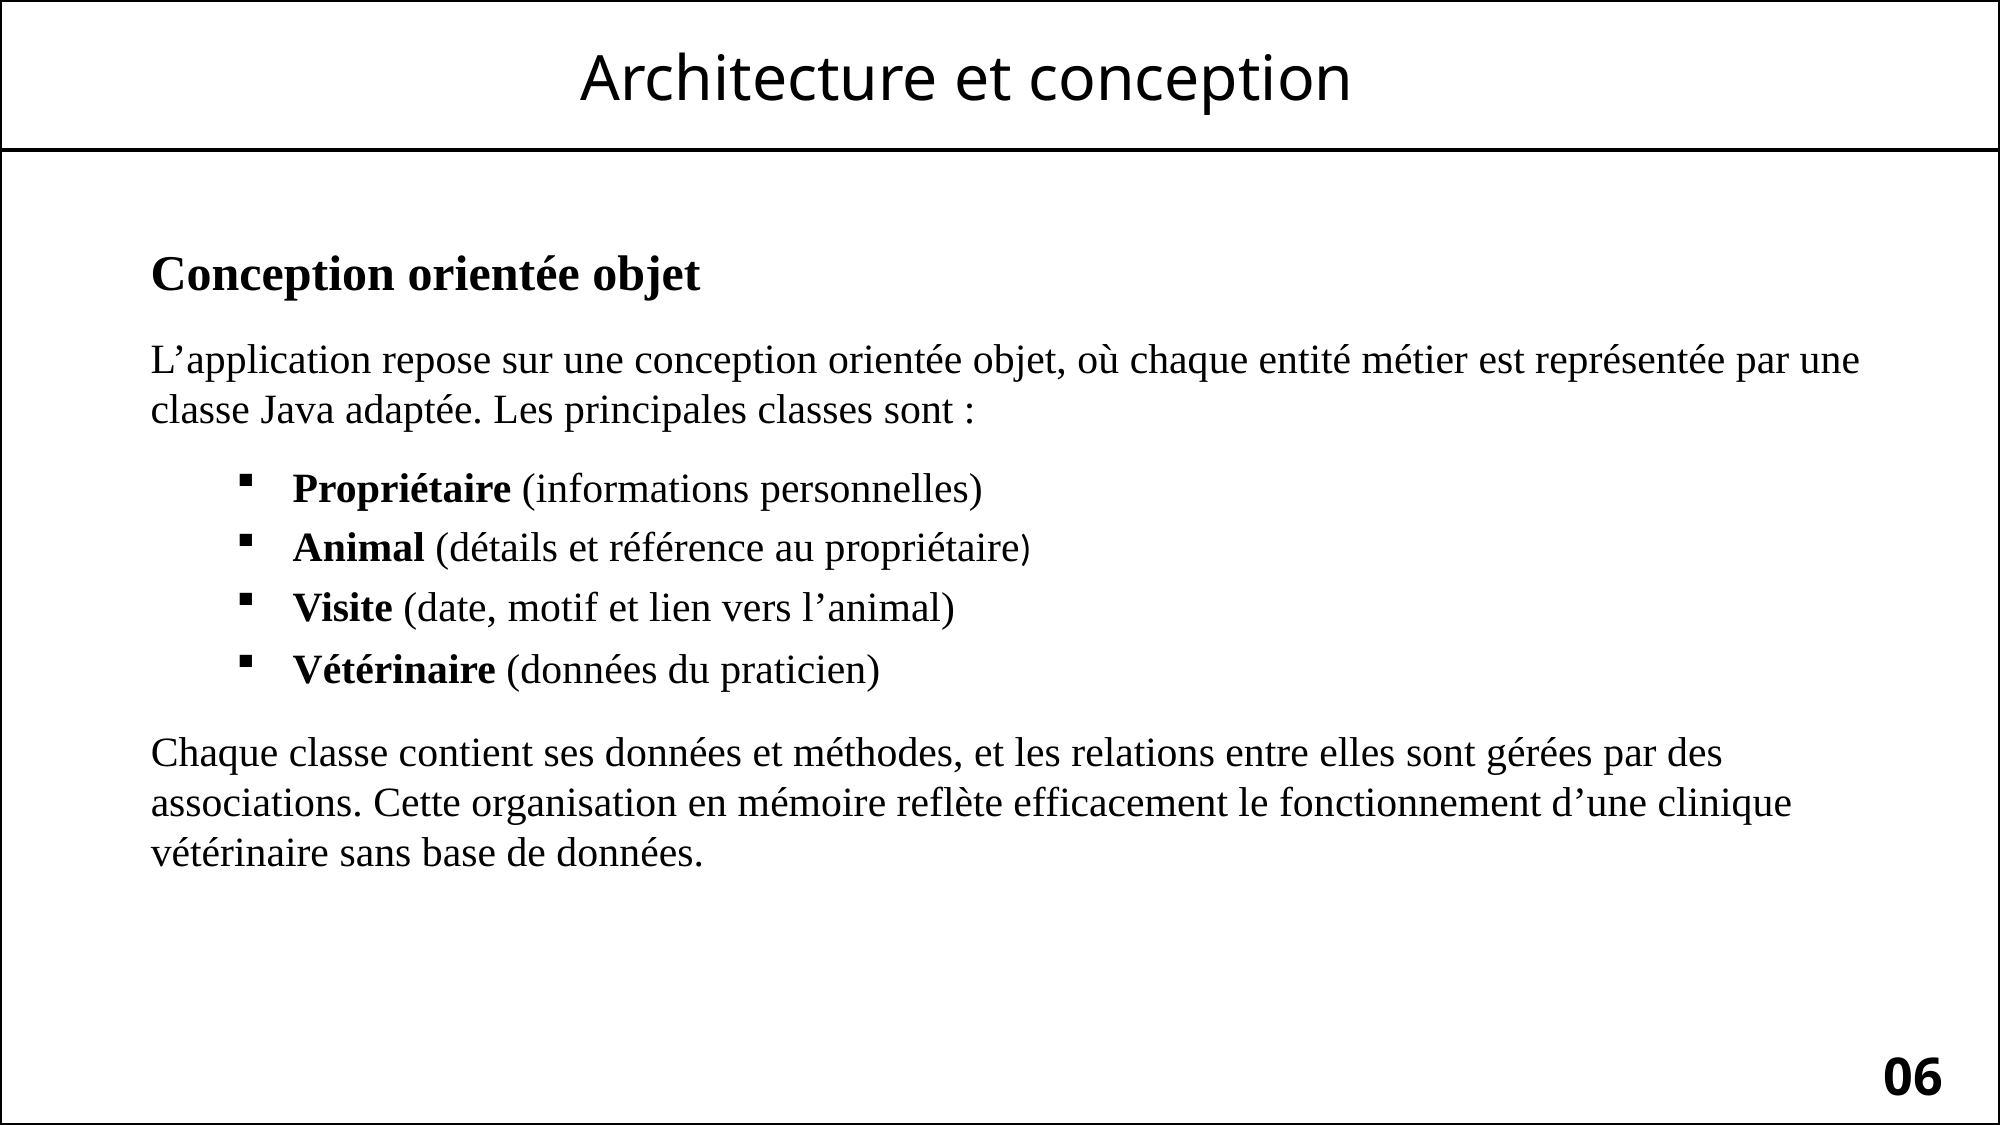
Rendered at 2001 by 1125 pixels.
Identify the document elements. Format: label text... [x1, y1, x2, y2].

text_box Propriétaire (informations personnelles) [221, 453, 1224, 512]
text_box L’application repose sur une conception orientée objet, où chaque entité métier est représentée par une classe Java adaptée. Les principales classes sont : [135, 324, 1937, 440]
text_box Architecture et conception [489, 30, 1446, 121]
text_box [0, 0, 2000, 148]
text_box [0, 152, 2000, 1125]
text_box Conception orientée objet [135, 233, 1150, 324]
text_box Animal (détails et référence au propriétaire) [221, 512, 1224, 572]
text_box Chaque classe contient ses données et méthodes, et les relations entre elles sont gérées par des associations. Cette organisation en mémoire reflète efficacement le fonctionnement d’une clinique vétérinaire sans base de données. [135, 717, 1961, 928]
text_box Visite (date, motif et lien vers l’animal) [221, 572, 1224, 634]
text_box Vétérinaire (données du praticien) [221, 634, 1224, 700]
